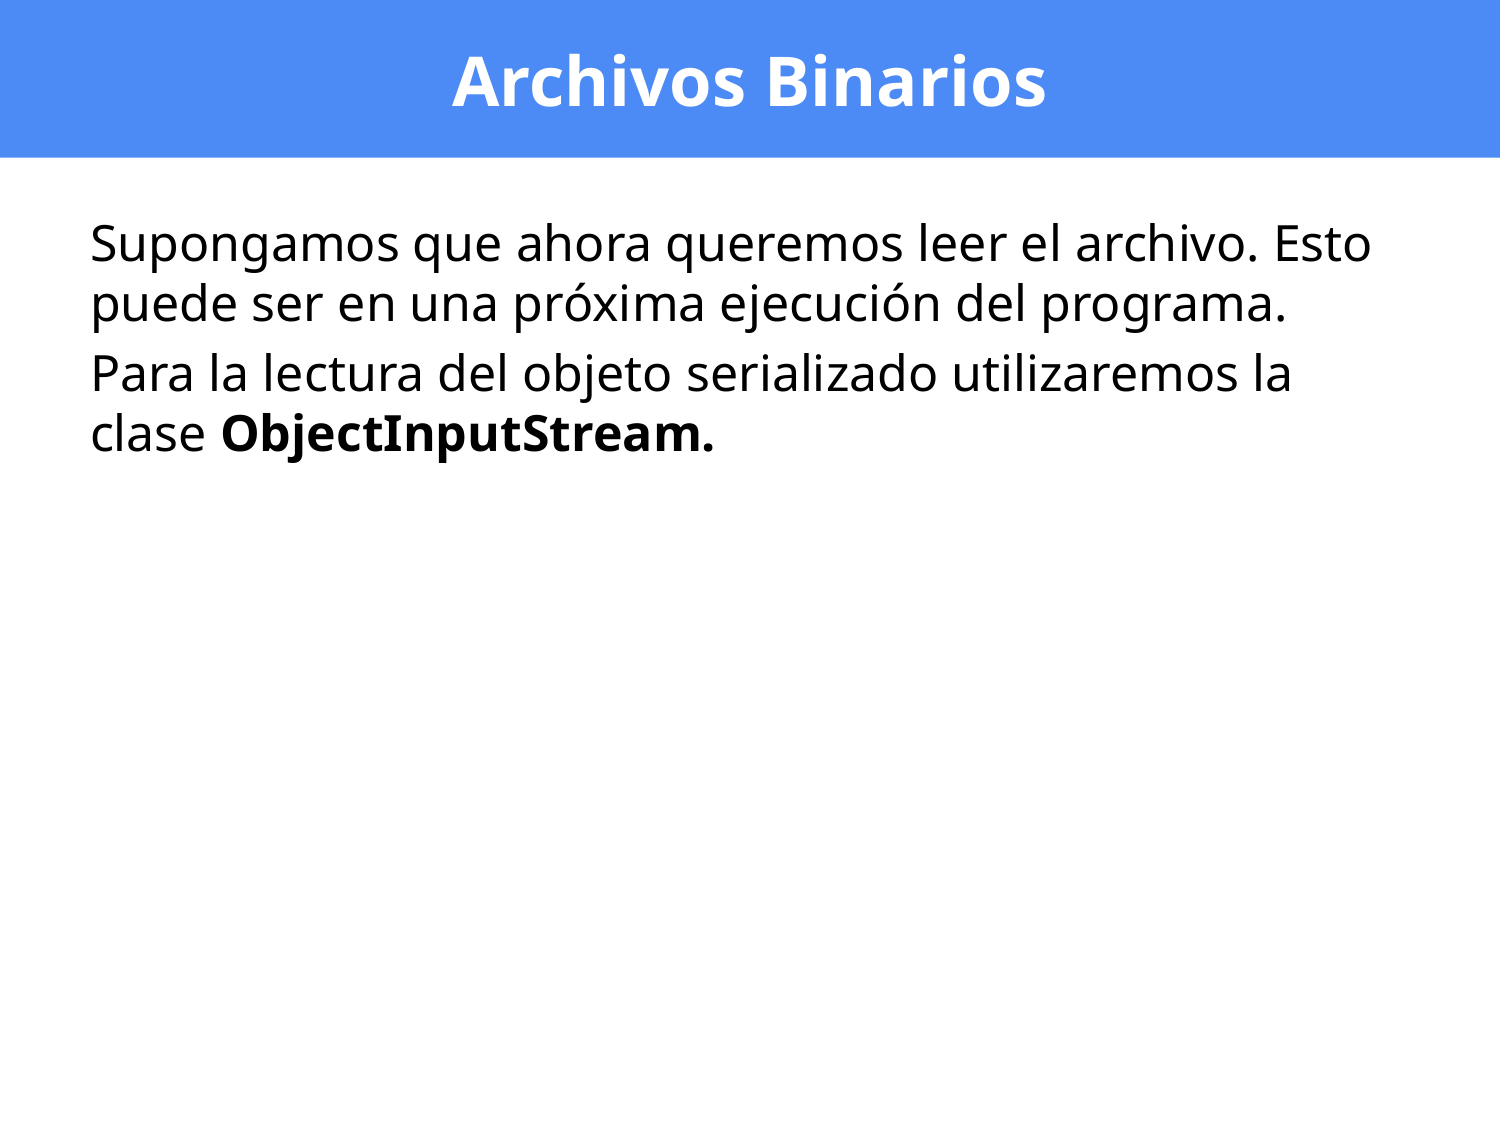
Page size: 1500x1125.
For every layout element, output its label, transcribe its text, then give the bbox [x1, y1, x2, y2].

list Supongamos que ahora queremos leer el archivo. Esto puede ser en una próxima ejecución del programa. Para la lectura del objeto serializado utilizaremos la clase ObjectInputStream. [75, 204, 1425, 1098]
title Archivos Binarios [0, 0, 1500, 158]
